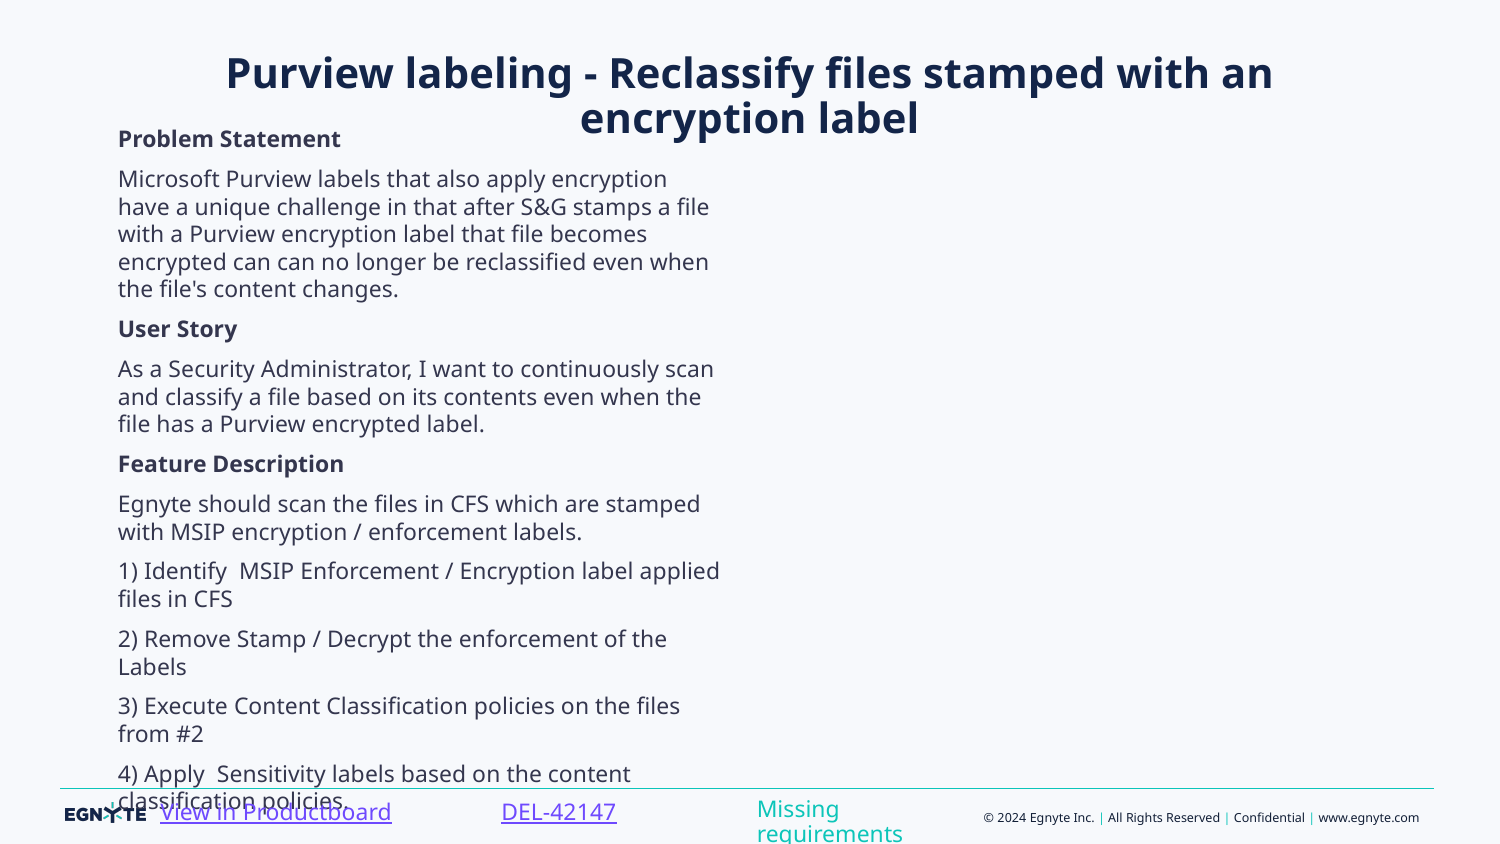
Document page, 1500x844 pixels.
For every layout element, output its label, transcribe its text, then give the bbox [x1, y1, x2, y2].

picture [65, 802, 145, 823]
list DEL-42147 [486, 790, 741, 835]
list Missing requirements [742, 790, 997, 835]
list Problem Statement Microsoft Purview labels that also apply encryption have a unique challenge in that after S&G stamps a file with a Purview encryption label that file becomes encrypted can can no longer be reclassified even when the file's content changes. User Story As a Security Administrator, I want to continuously scan and classify a file based on its contents even when the file has a Purview encrypted label. Feature Description Egnyte should scan the files in CFS which are stamped with MSIP encryption / enforcement labels. 1) Identify MSIP Enforcement / Encryption label applied files in CFS 2) Remove Stamp / Decrypt the enforcement of the Labels 3) Execute Content Classification policies on the files from #2 4) Apply Sensitivity labels based on the content classification policies. [103, 117, 741, 693]
list View in Productboard [145, 790, 486, 835]
title Purview labeling - Reclassify files stamped with an encryption label [103, 44, 1397, 106]
